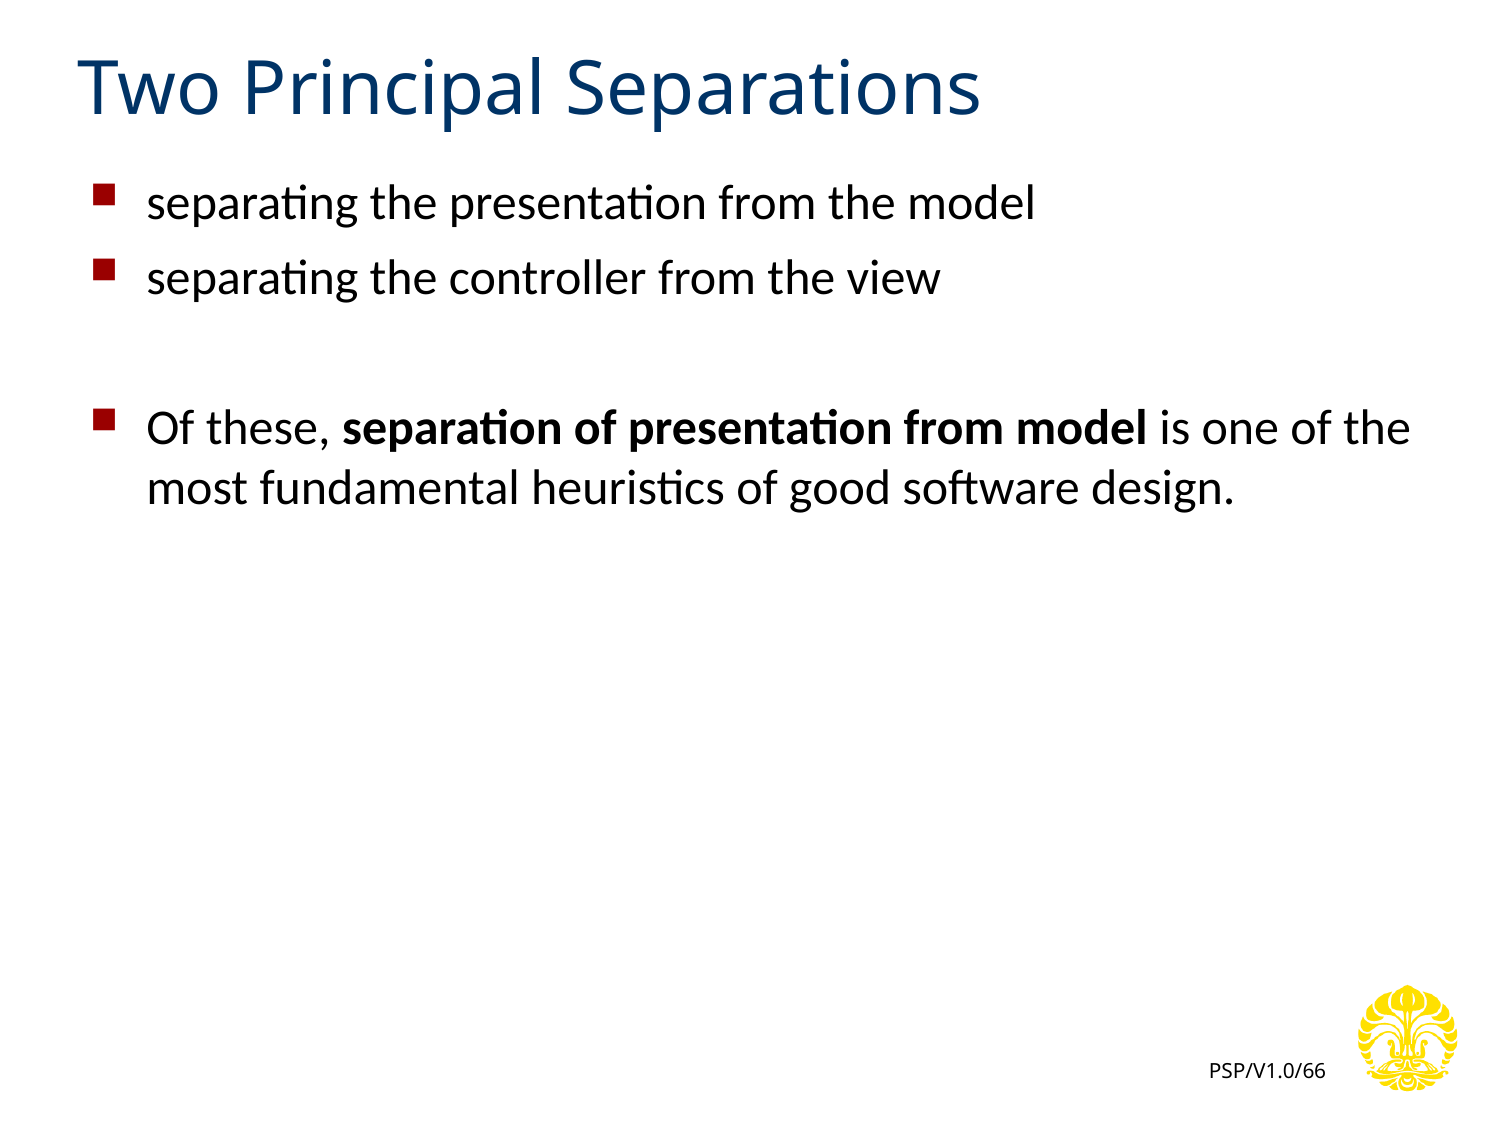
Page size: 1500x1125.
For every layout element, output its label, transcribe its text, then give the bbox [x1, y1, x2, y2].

list separating the presentation from the model separating the controller from the view Of these, separation of presentation from model is one of the most fundamental heuristics of good software design. [75, 162, 1443, 1038]
title Two Principal Separations [62, 32, 1402, 138]
